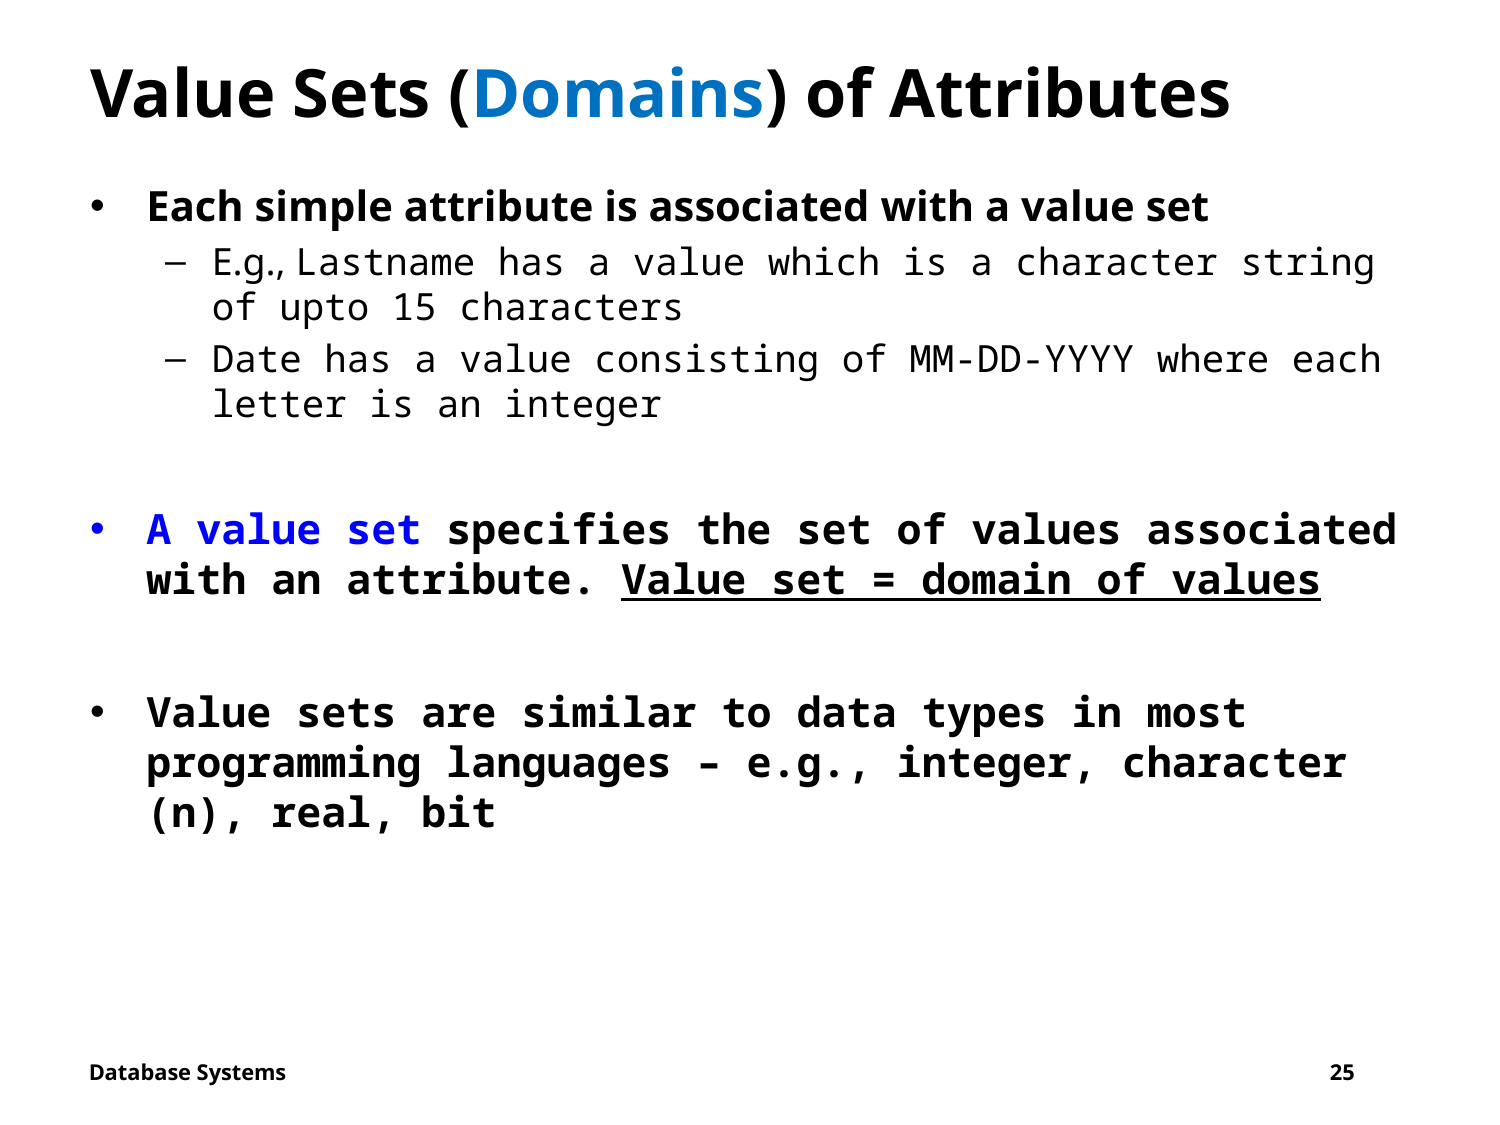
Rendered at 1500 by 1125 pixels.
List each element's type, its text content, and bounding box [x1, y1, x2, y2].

title Value Sets (Domains) of Attributes [75, 45, 1425, 138]
list Each simple attribute is associated with a value set E.g., Lastname has a value which is a character string of upto 15 characters Date has a value consisting of MM-DD-YYYY where each letter is an integer A value set specifies the set of values associated with an attribute. Value set = domain of values Value sets are similar to data types in most programming languages – e.g., integer, character (n), real, bit [75, 172, 1425, 1047]
